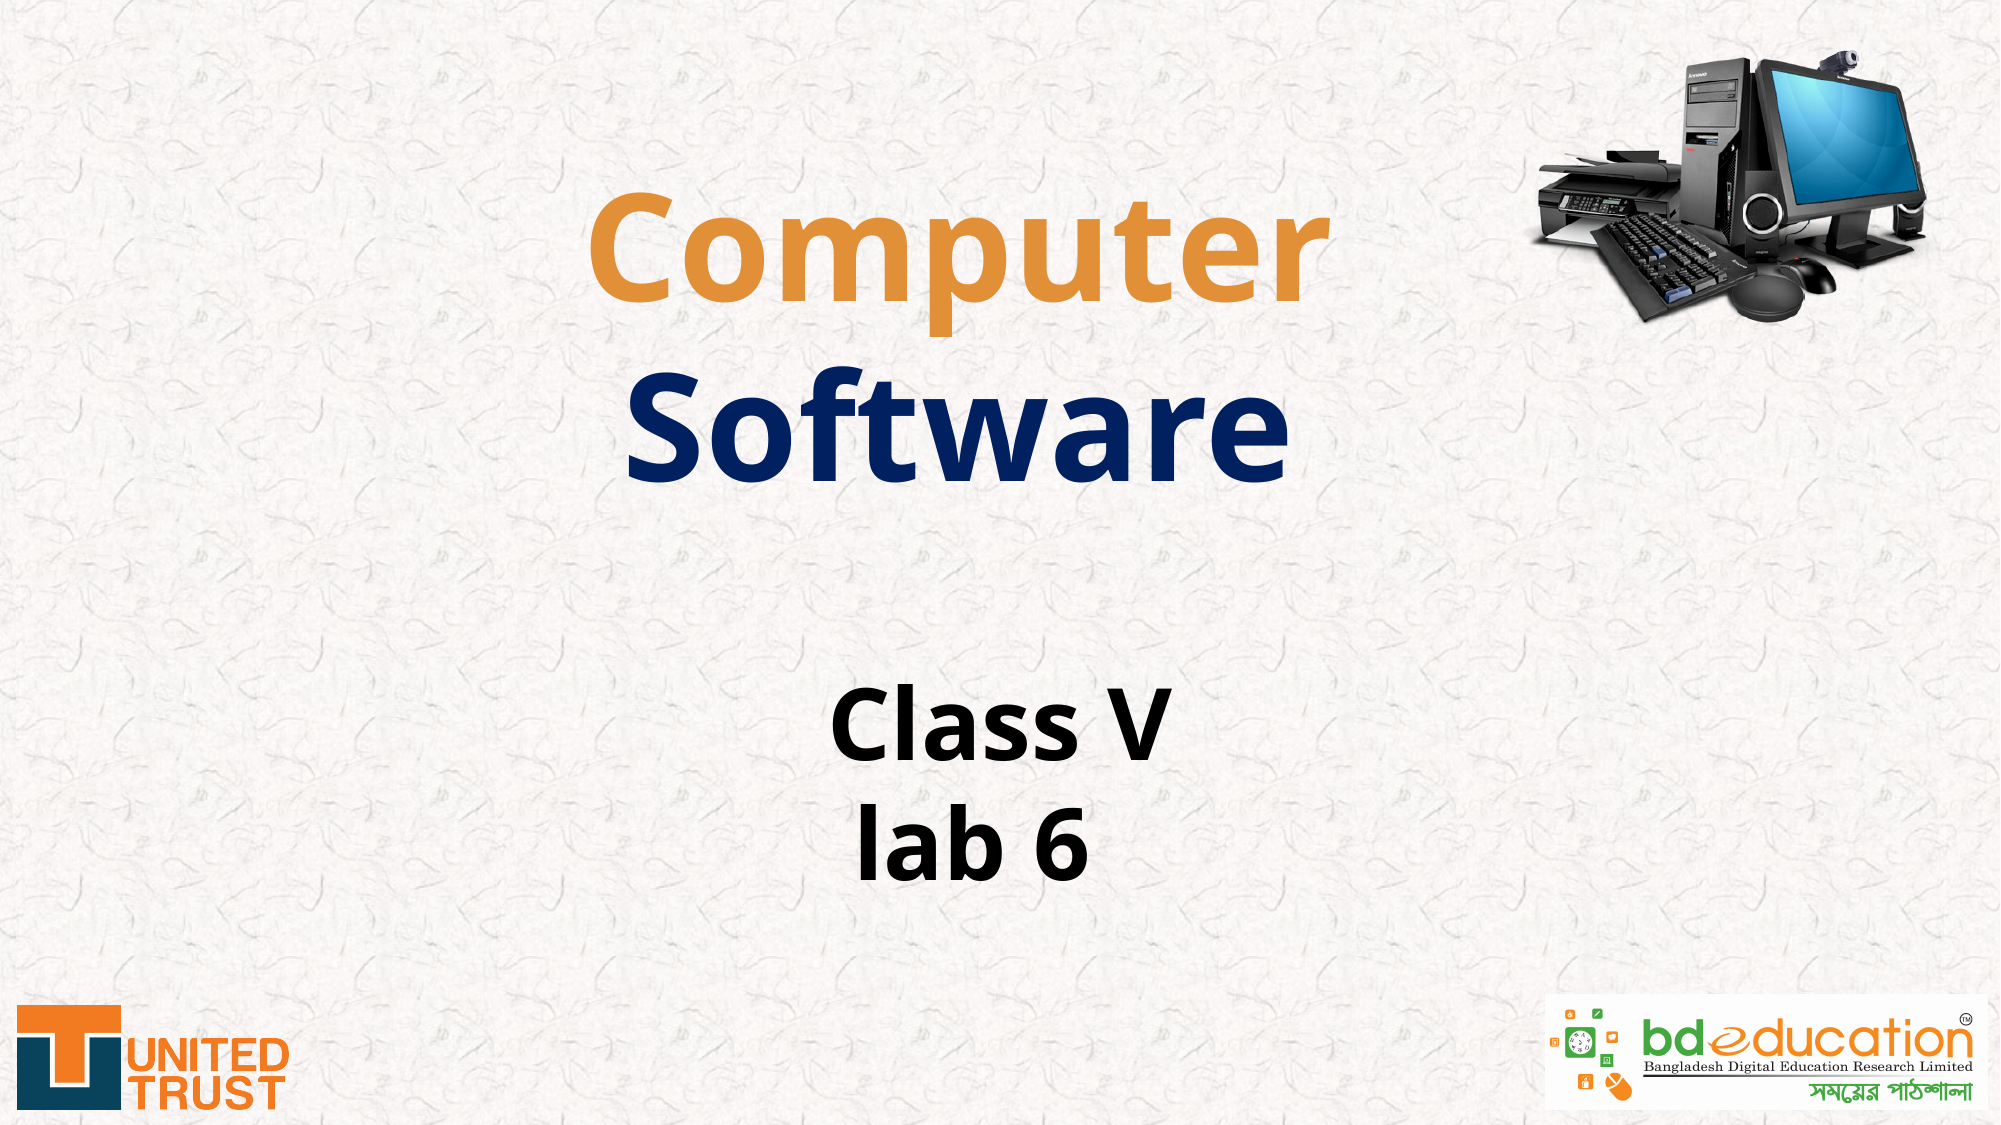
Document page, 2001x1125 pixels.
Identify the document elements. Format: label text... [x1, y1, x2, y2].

picture [0, 0, 2001, 1125]
text_box Class V lab 6 [812, 653, 1188, 908]
text_box Computer Software [67, 143, 1850, 519]
